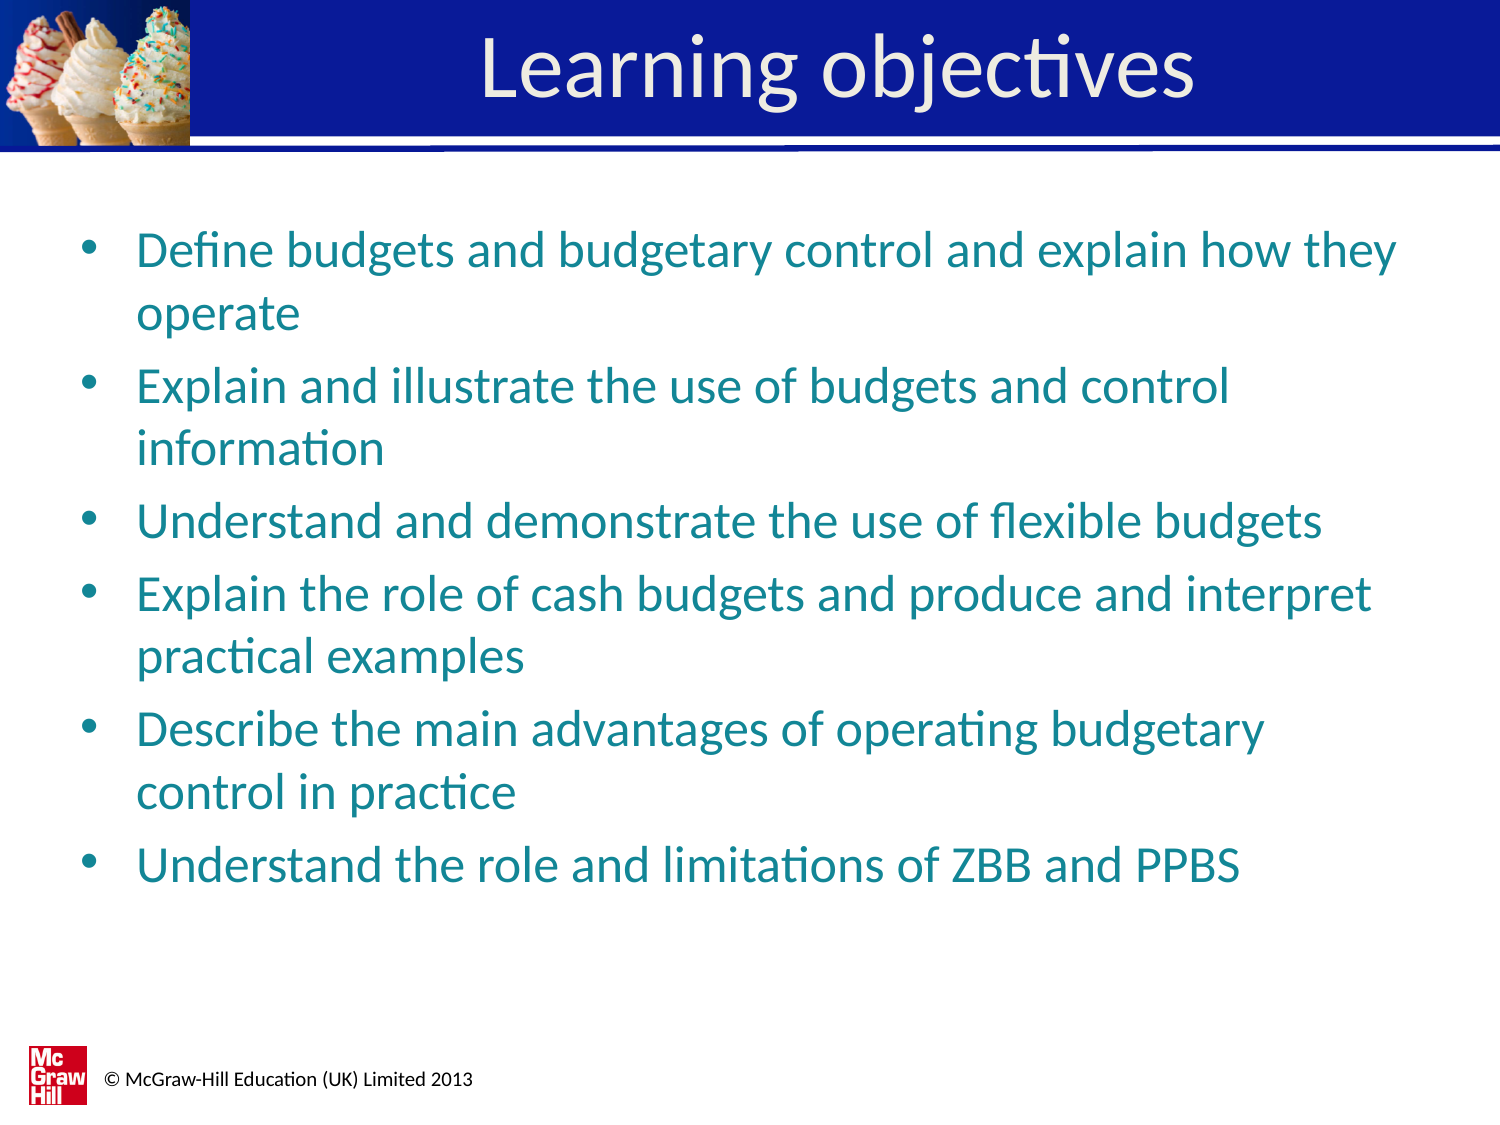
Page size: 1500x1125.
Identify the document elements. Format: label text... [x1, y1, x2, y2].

list Define budgets and budgetary control and explain how they operate Explain and illustrate the use of budgets and control information Understand and demonstrate the use of flexible budgets Explain the role of cash budgets and produce and interpret practical examples Describe the main advantages of operating budgetary control in practice Understand the role and limitations of ZBB and PPBS [64, 208, 1415, 1016]
title Learning objectives [218, 0, 1459, 124]
picture [29, 1046, 87, 1105]
picture [0, 0, 190, 145]
